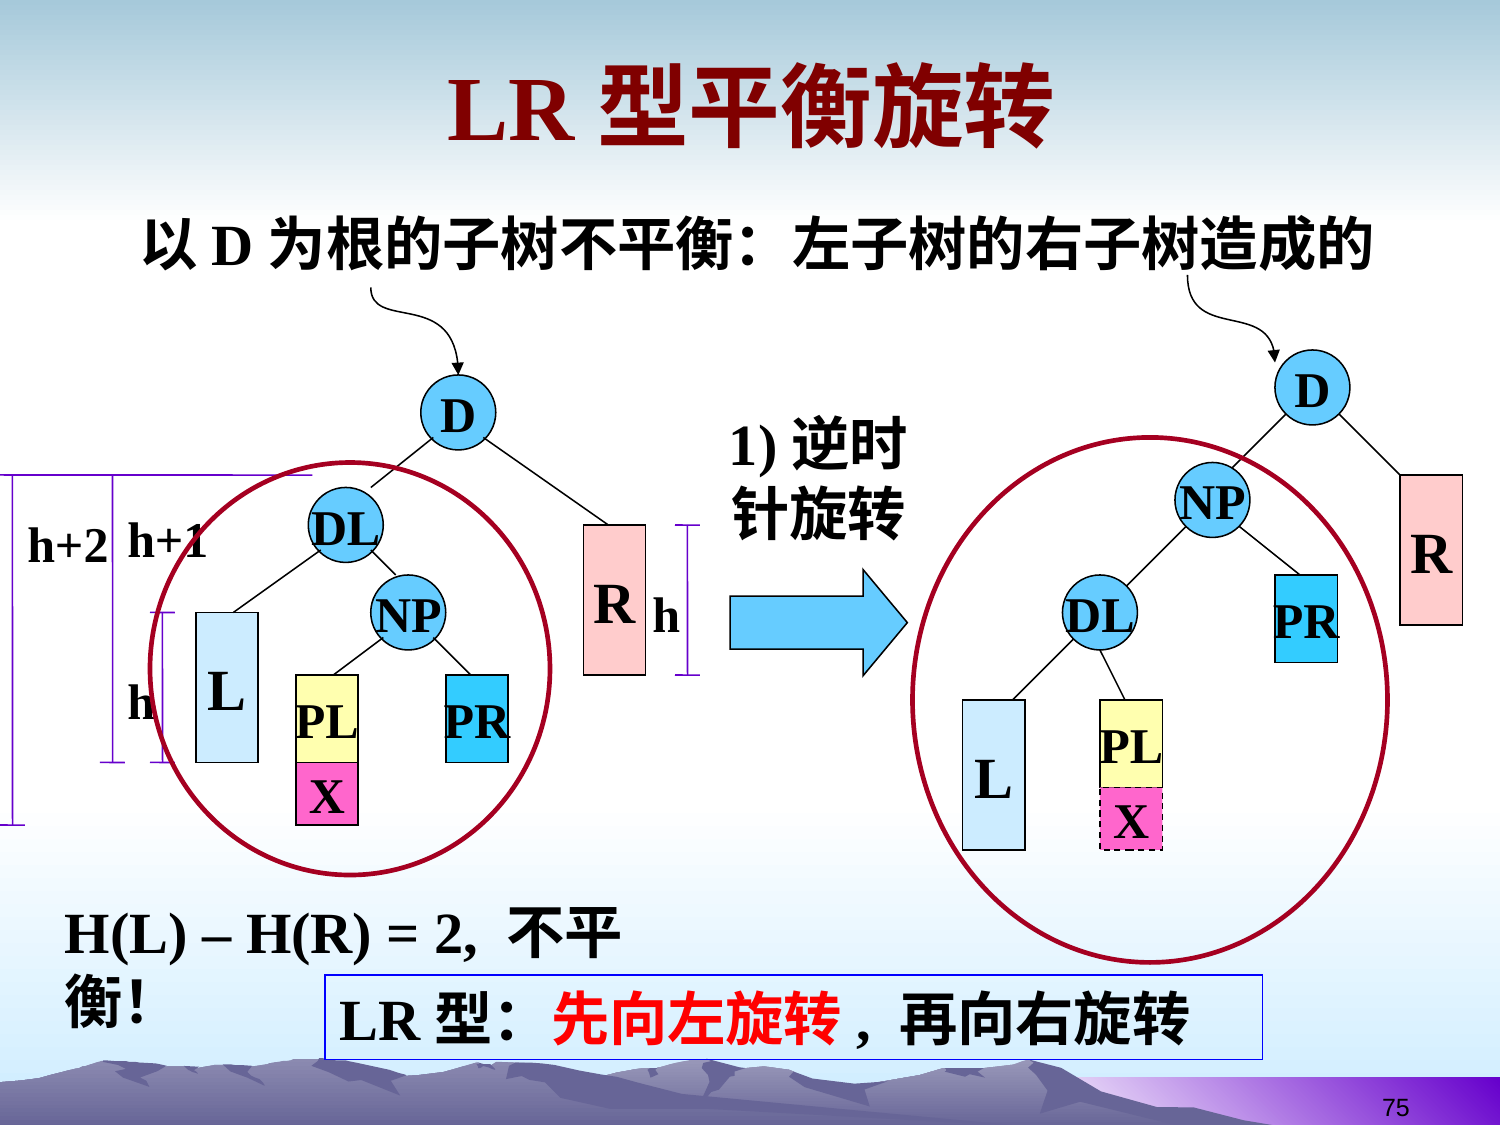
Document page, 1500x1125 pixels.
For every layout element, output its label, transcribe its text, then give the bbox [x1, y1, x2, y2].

text_box [216, 462, 550, 876]
title LR型平衡旋转 [76, 18, 1428, 188]
slide_number 75 [1074, 1054, 1426, 1125]
text_box [923, 547, 959, 856]
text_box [370, 287, 459, 376]
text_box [962, 274, 1463, 851]
text_box 以D为根的子树不平衡：左子树的右子树造成的 [124, 200, 1400, 285]
text_box [959, 857, 1339, 963]
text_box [213, 474, 313, 763]
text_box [712, 399, 926, 773]
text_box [637, 524, 701, 676]
text_box H(L) – H(R) = 2, 不平衡！ [49, 887, 738, 1043]
text_box LR型：先向左旋转, 再向右旋转 [324, 975, 1263, 1060]
text_box R [583, 524, 636, 675]
text_box D [420, 375, 496, 450]
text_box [0, 474, 213, 826]
